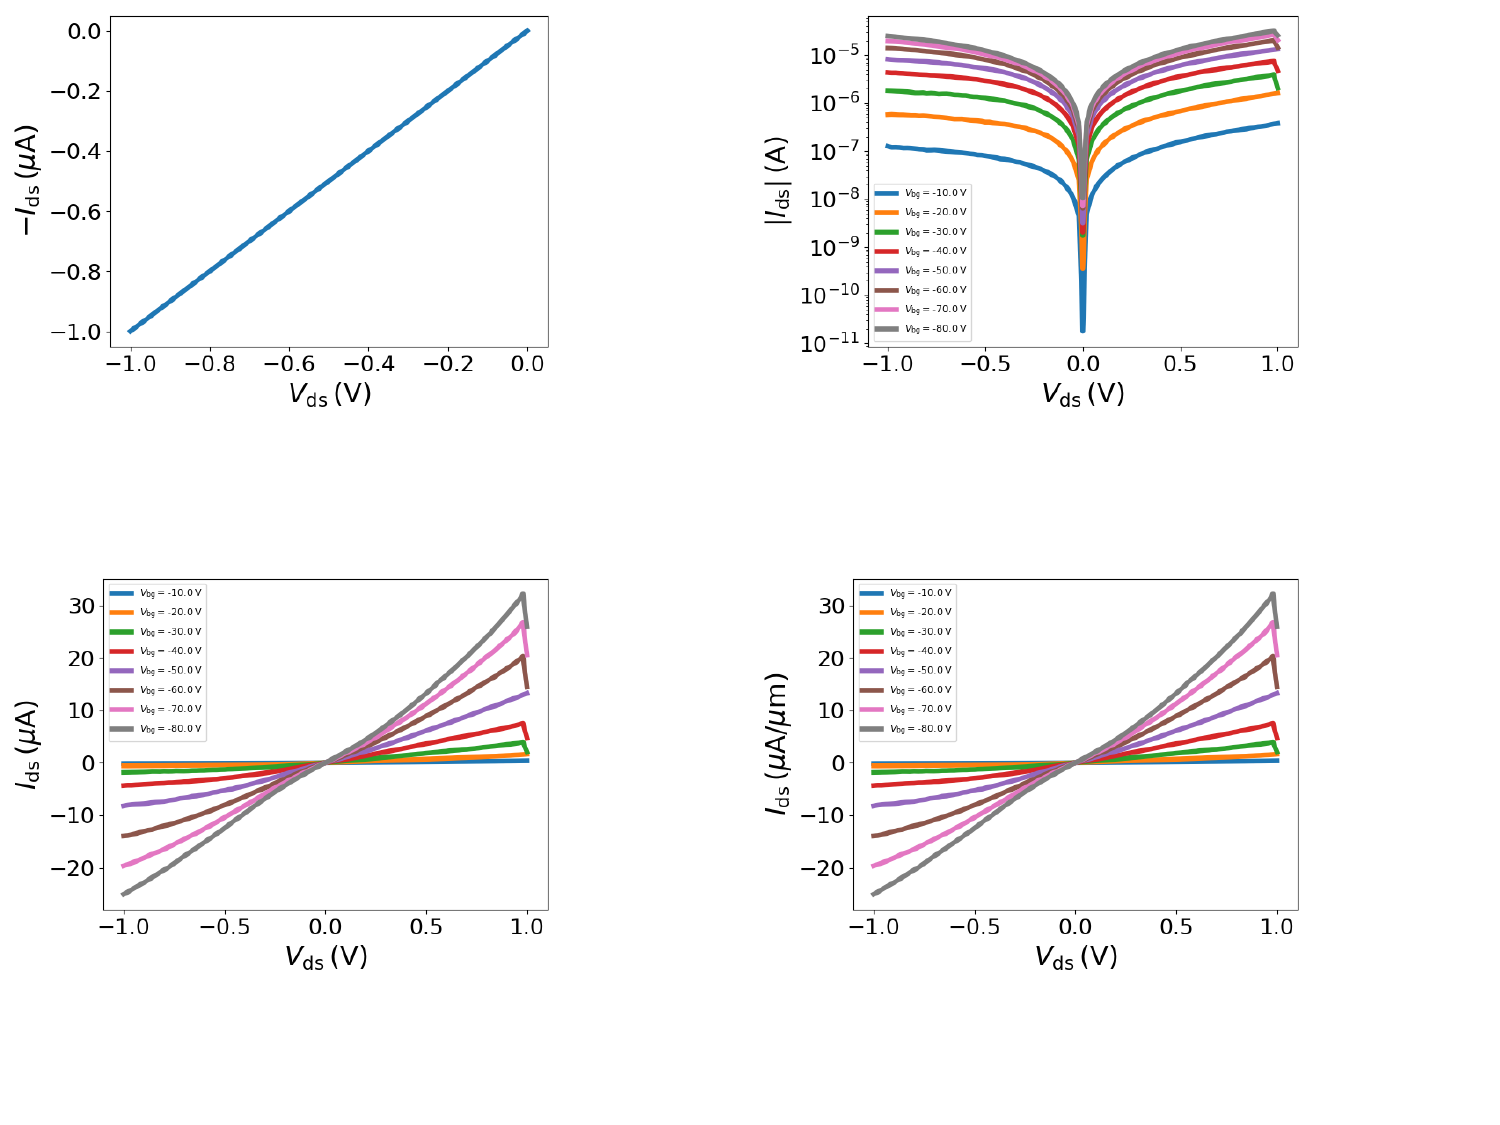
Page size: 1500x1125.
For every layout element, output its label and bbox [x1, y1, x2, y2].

picture [0, 562, 563, 985]
picture [0, 0, 563, 423]
picture [749, 0, 1313, 423]
picture [749, 562, 1313, 985]
